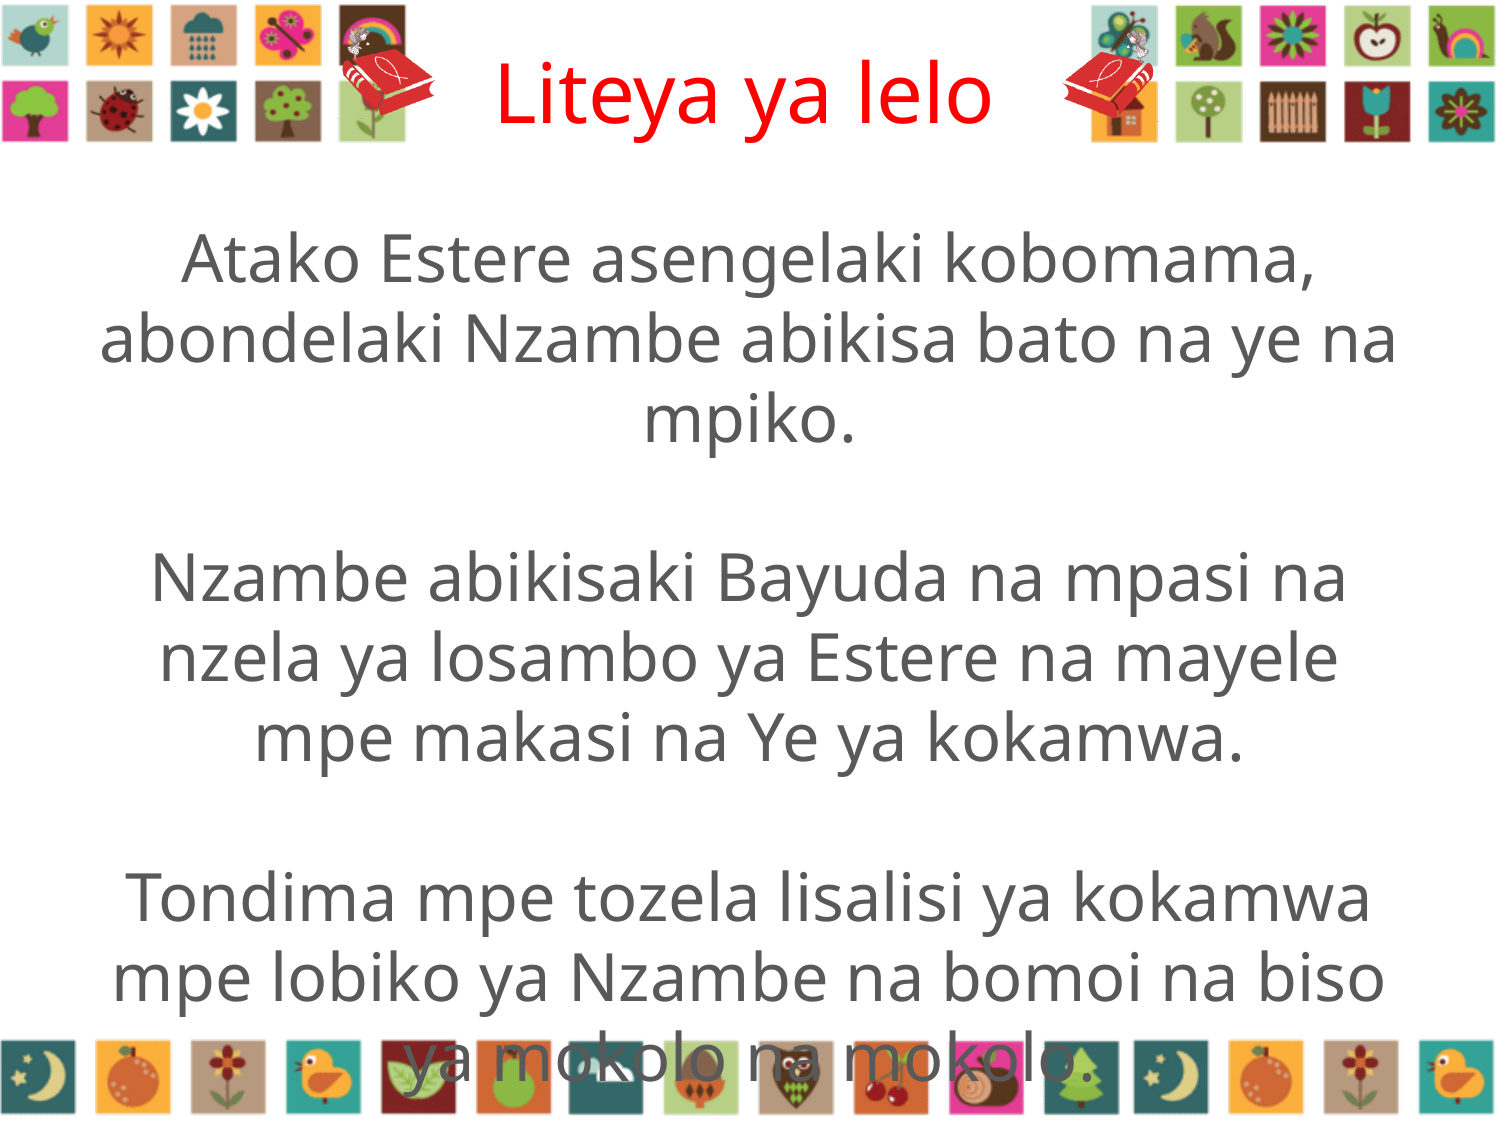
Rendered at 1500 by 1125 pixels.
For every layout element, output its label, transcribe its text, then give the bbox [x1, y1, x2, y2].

picture [0, 3, 467, 150]
picture [1031, 3, 1500, 150]
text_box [0, 1028, 1500, 1118]
text_box Atako Estere asengelaki kobomama, abondelaki Nzambe abikisa bato na ye na mpiko. Nzambe abikisaki Bayuda na mpasi na nzela ya losambo ya Estere na mayele mpe makasi na Ye ya kokamwa. Tondima mpe tozela lisalisi ya kokamwa mpe lobiko ya Nzambe na bomoi na biso ya mokolo na mokolo. [76, 208, 1424, 1027]
text_box Liteya ya lelo [424, 32, 1077, 148]
